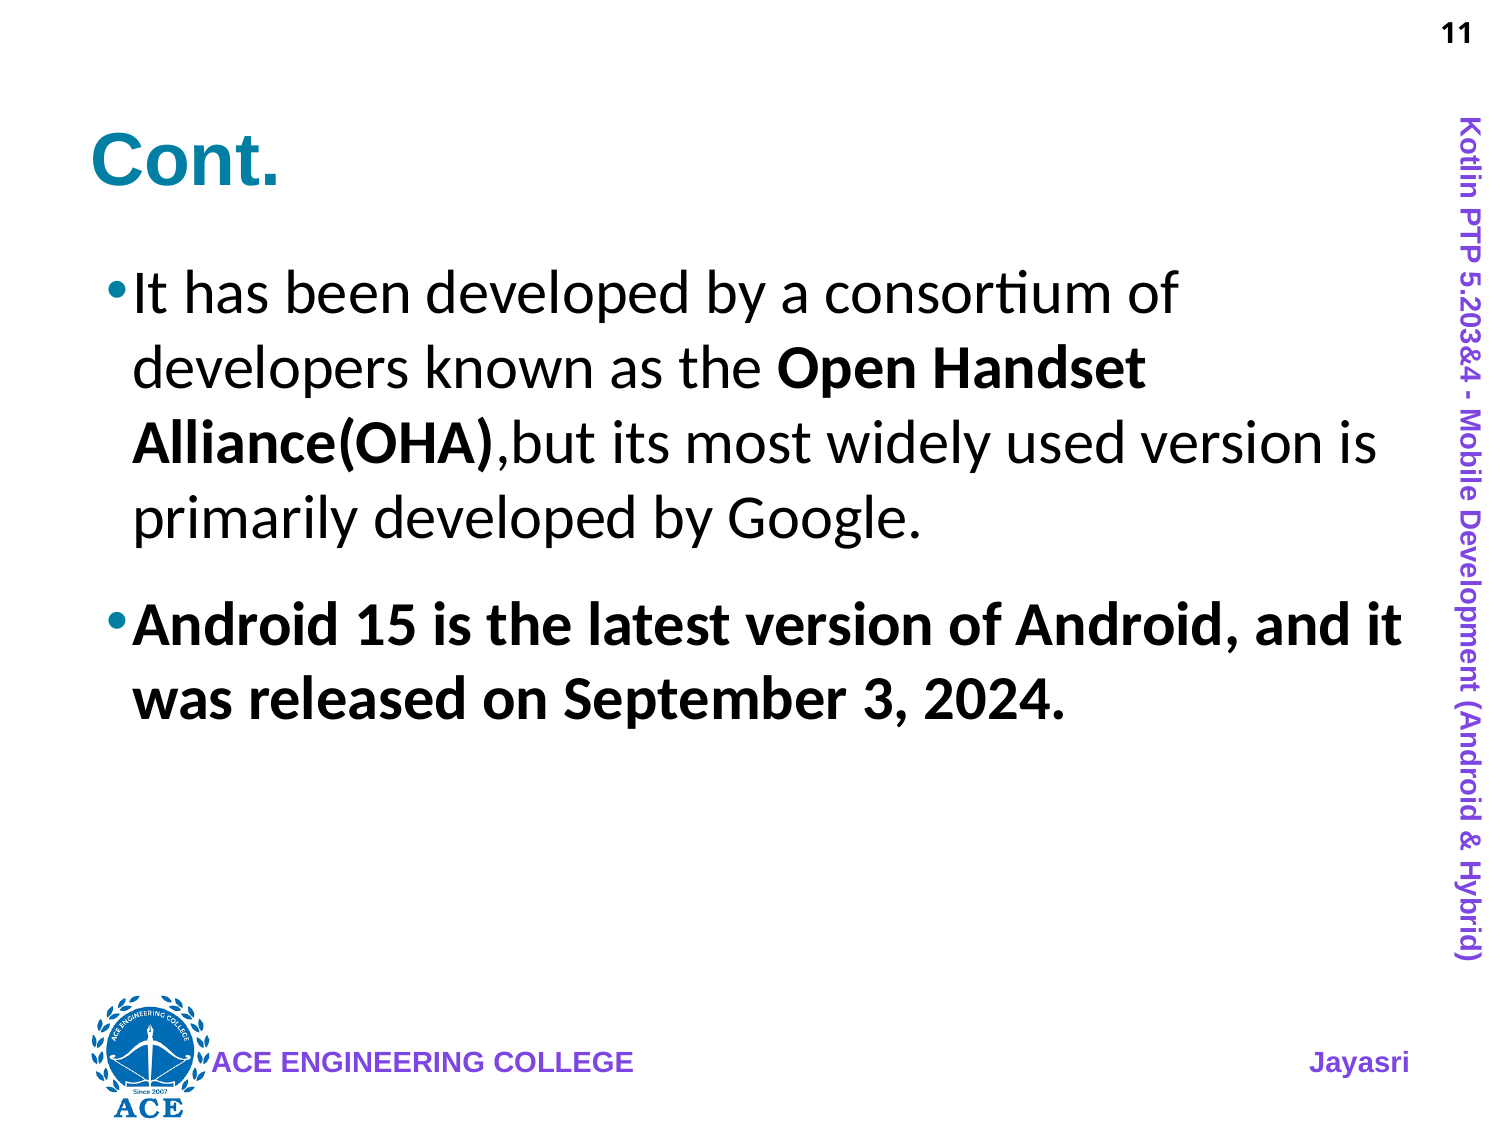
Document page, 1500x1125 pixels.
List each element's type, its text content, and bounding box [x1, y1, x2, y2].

picture [219, 1055, 224, 1064]
picture [76, 1010, 228, 1125]
list It has been developed by a consortium of developers known as the Open Handset Alliance(OHA),but its most widely used version is primarily developed by Google. Android 15 is the latest version of Android, and it was released on September 3, 2024. [75, 236, 1426, 1010]
title Cont. [75, 35, 1425, 216]
